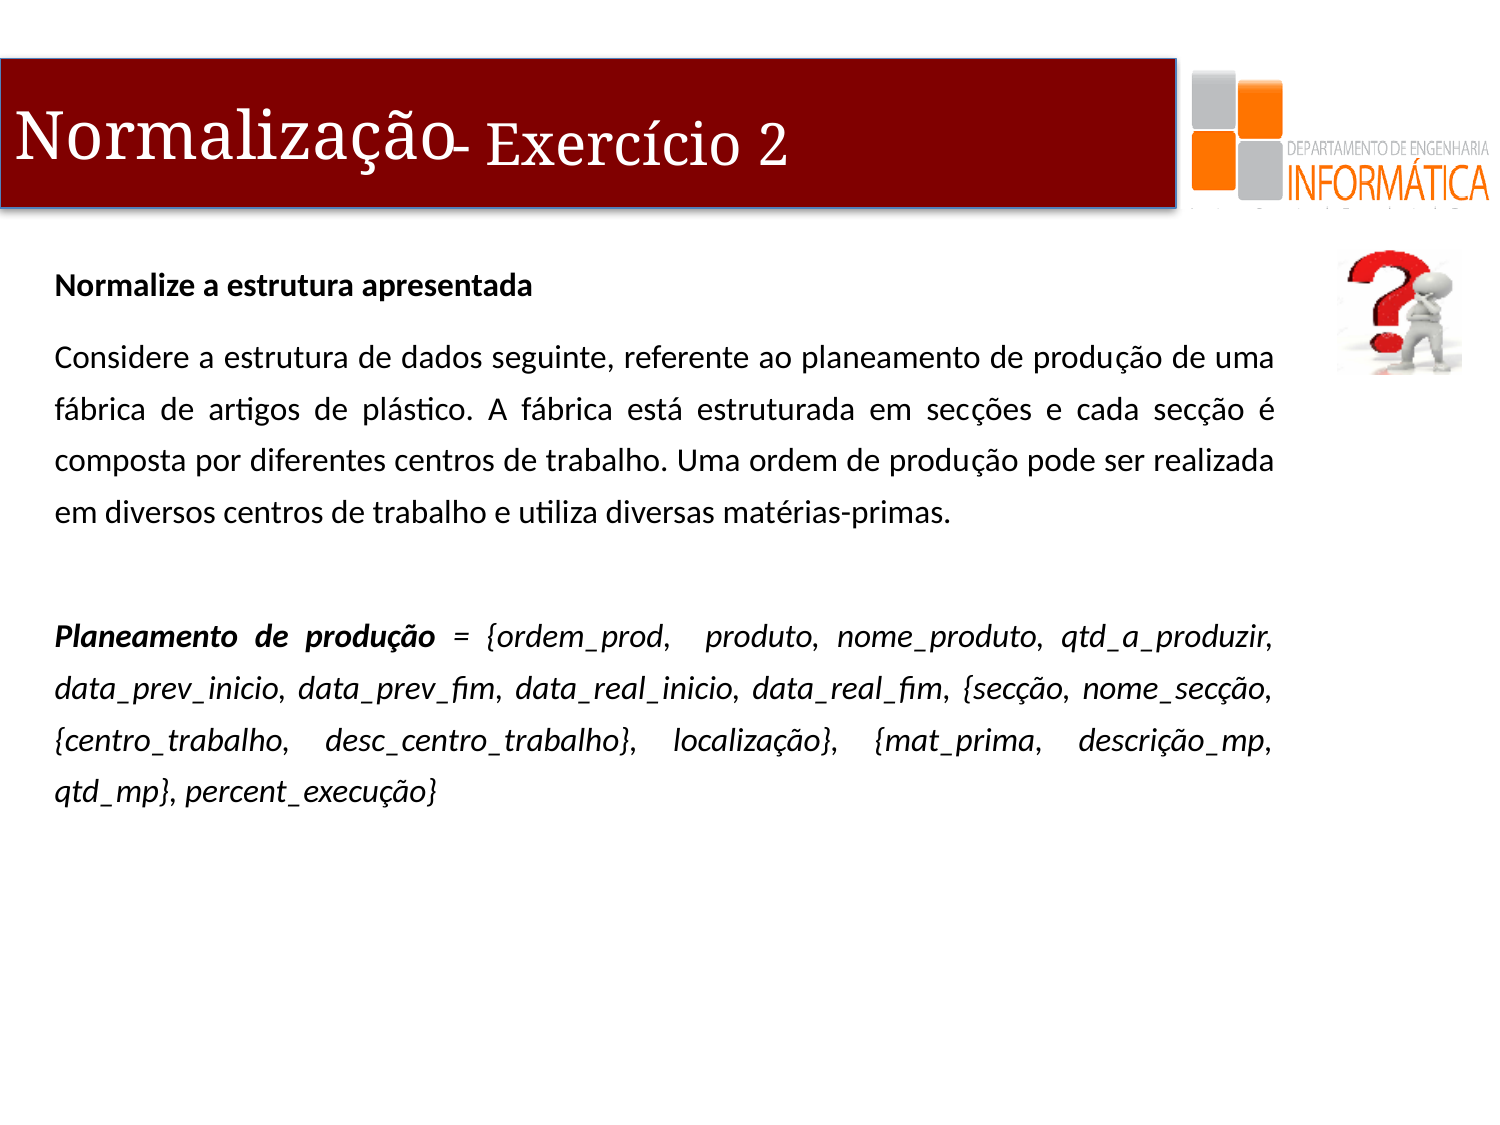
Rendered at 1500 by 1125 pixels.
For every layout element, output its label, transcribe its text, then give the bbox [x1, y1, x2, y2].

text_box Normalize a estrutura apresentada Considere a estrutura de dados seguinte, referente ao planeamento de produção de uma fábrica de artigos de plástico. A fábrica está estruturada em secções e cada secção é composta por diferentes centros de trabalho. Uma ordem de produção pode ser realizada em diversos centros de trabalho e utiliza diversas matérias-primas. Planeamento de produção = {ordem_prod, produto, nome_produto, qtd_a_produzir, data_prev_inicio, data_prev_fim, data_real_inicio, data_real_fim, {secção, nome_secção, {centro_trabalho, desc_centro_trabalho}, localização}, {mat_prima, descrição_mp, qtd_mp}, percent_execução} [39, 243, 1290, 869]
picture [1337, 249, 1462, 376]
picture [1180, 58, 1500, 209]
text_box - Exercício 2 [437, 99, 1025, 213]
